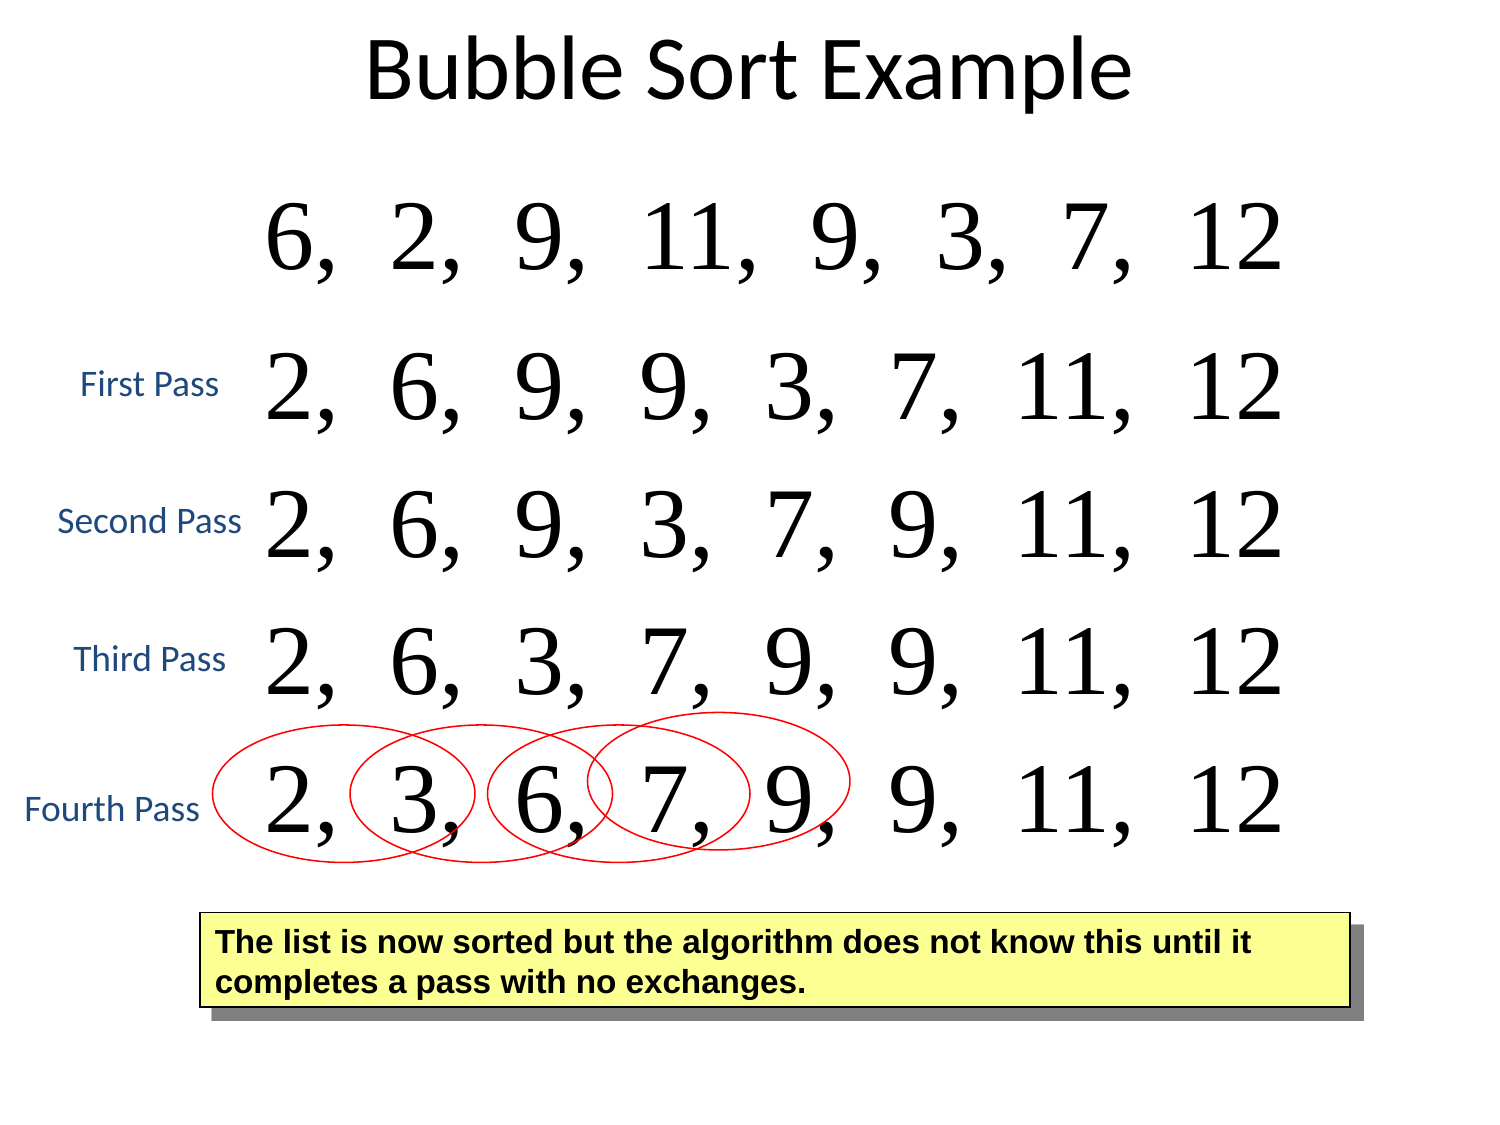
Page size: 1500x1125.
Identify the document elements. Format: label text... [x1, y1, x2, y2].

text_box [350, 724, 550, 863]
text_box Second Pass [0, 474, 249, 563]
text_box Fourth Pass [0, 762, 263, 850]
text_box The list is now sorted but the algorithm does not know this until it completes a pass with no exchanges. [200, 912, 1350, 1008]
text_box 2, 3, 6, 7, 9, 9, 11, 12 [249, 725, 321, 745]
text_box [227, 724, 412, 863]
text_box 2, 3, 6, 7, 9, 9, 11, 12 [249, 849, 302, 860]
text_box 2, 6, 3, 7, 9, 9, 11, 12 [249, 587, 1350, 723]
title Bubble Sort Example [112, 0, 1388, 125]
text_box 2, 6, 9, 9, 3, 7, 11, 12 [249, 312, 1350, 448]
text_box 2, 6, 9, 3, 7, 9, 11, 12 [249, 450, 1350, 585]
text_box First Pass [0, 337, 300, 425]
text_box 2, 3, 6, 7, 9, 9, 11, 12 [660, 725, 1350, 860]
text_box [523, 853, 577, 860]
text_box [587, 712, 850, 850]
text_box 6, 2, 9, 11, 9, 3, 7, 12 [249, 162, 1350, 298]
text_box Third Pass [0, 612, 249, 700]
text_box [487, 724, 697, 863]
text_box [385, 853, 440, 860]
text_box 2, 3, 6, 7, 9, 9, 11, 12 [367, 725, 458, 734]
text_box 2, 3, 6, 7, 9, 9, 11, 12 [504, 725, 596, 734]
